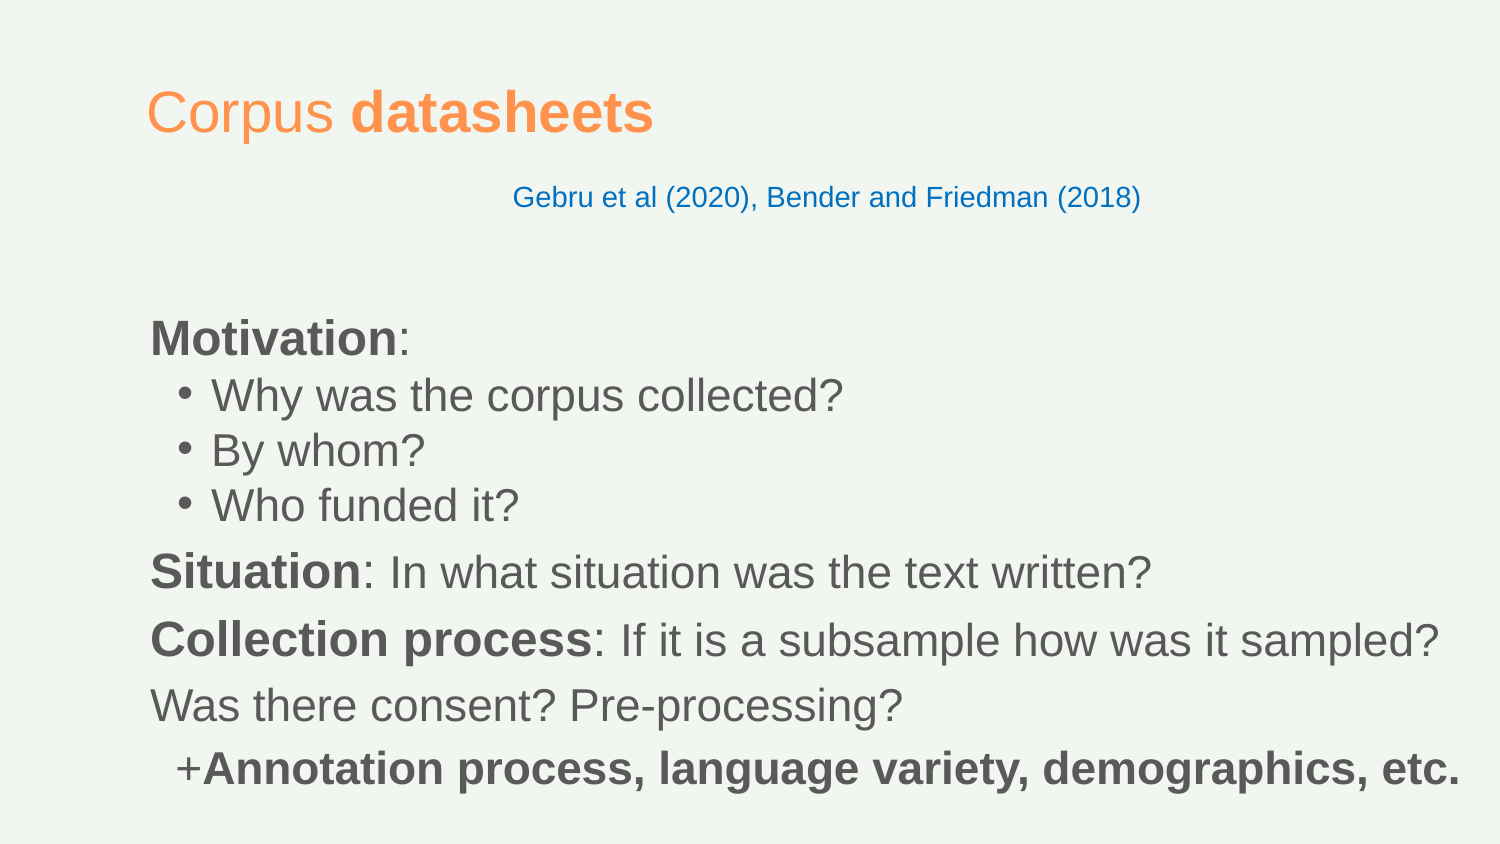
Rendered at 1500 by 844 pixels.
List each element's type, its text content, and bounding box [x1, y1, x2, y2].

list Motivation: Why was the corpus collected? By whom? Who funded it? Situation: In what situation was the text written? Collection process: If it is a subsample how was it sampled? Was there consent? Pre-processing? +Annotation process, language variety, demographics, etc. [135, 282, 1488, 835]
title Corpus datasheets [131, 59, 1438, 171]
text_box Gebru et al (2020), Bender and Friedman (2018) [497, 170, 1158, 221]
